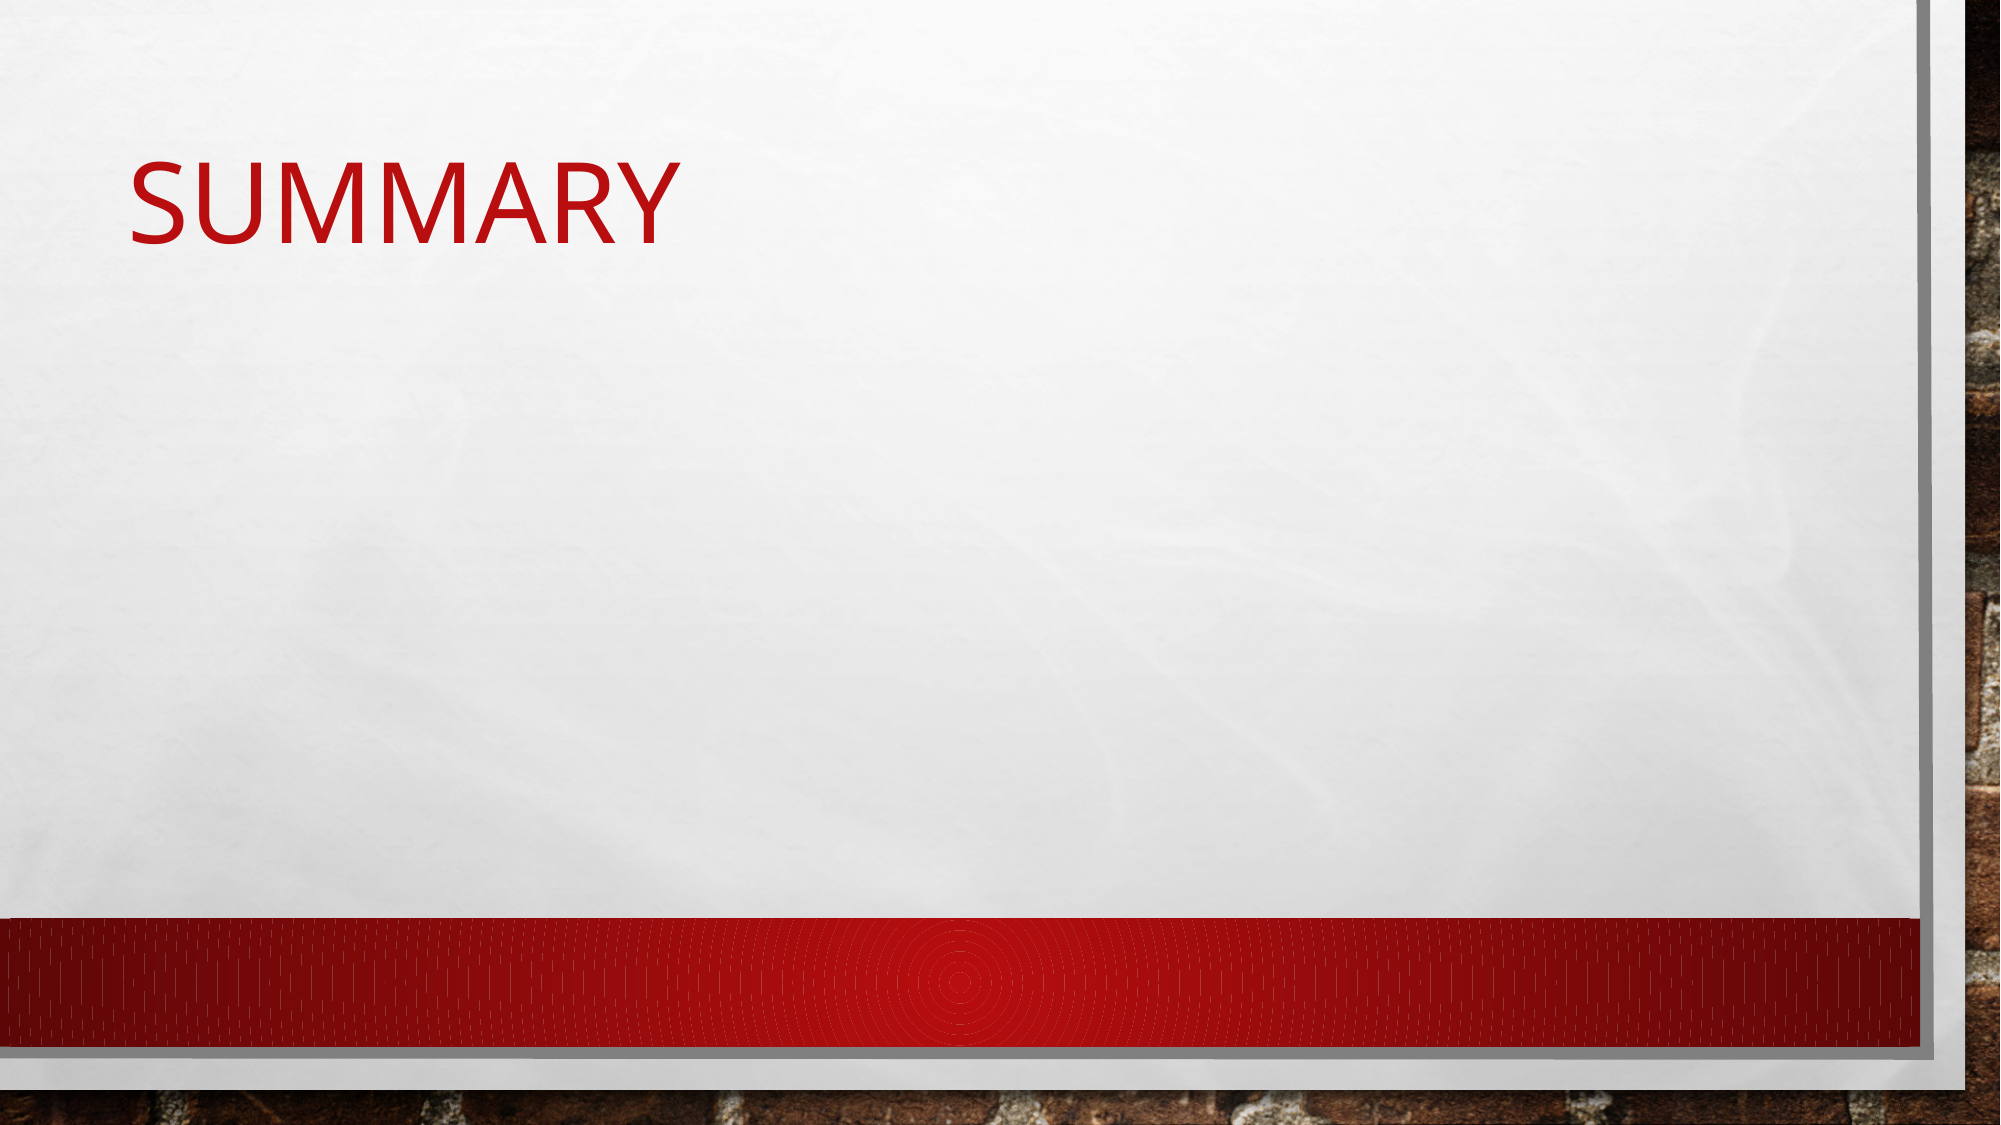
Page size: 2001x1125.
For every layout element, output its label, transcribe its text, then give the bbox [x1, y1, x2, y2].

picture [0, 0, 2000, 1125]
title summary [112, 112, 1818, 302]
